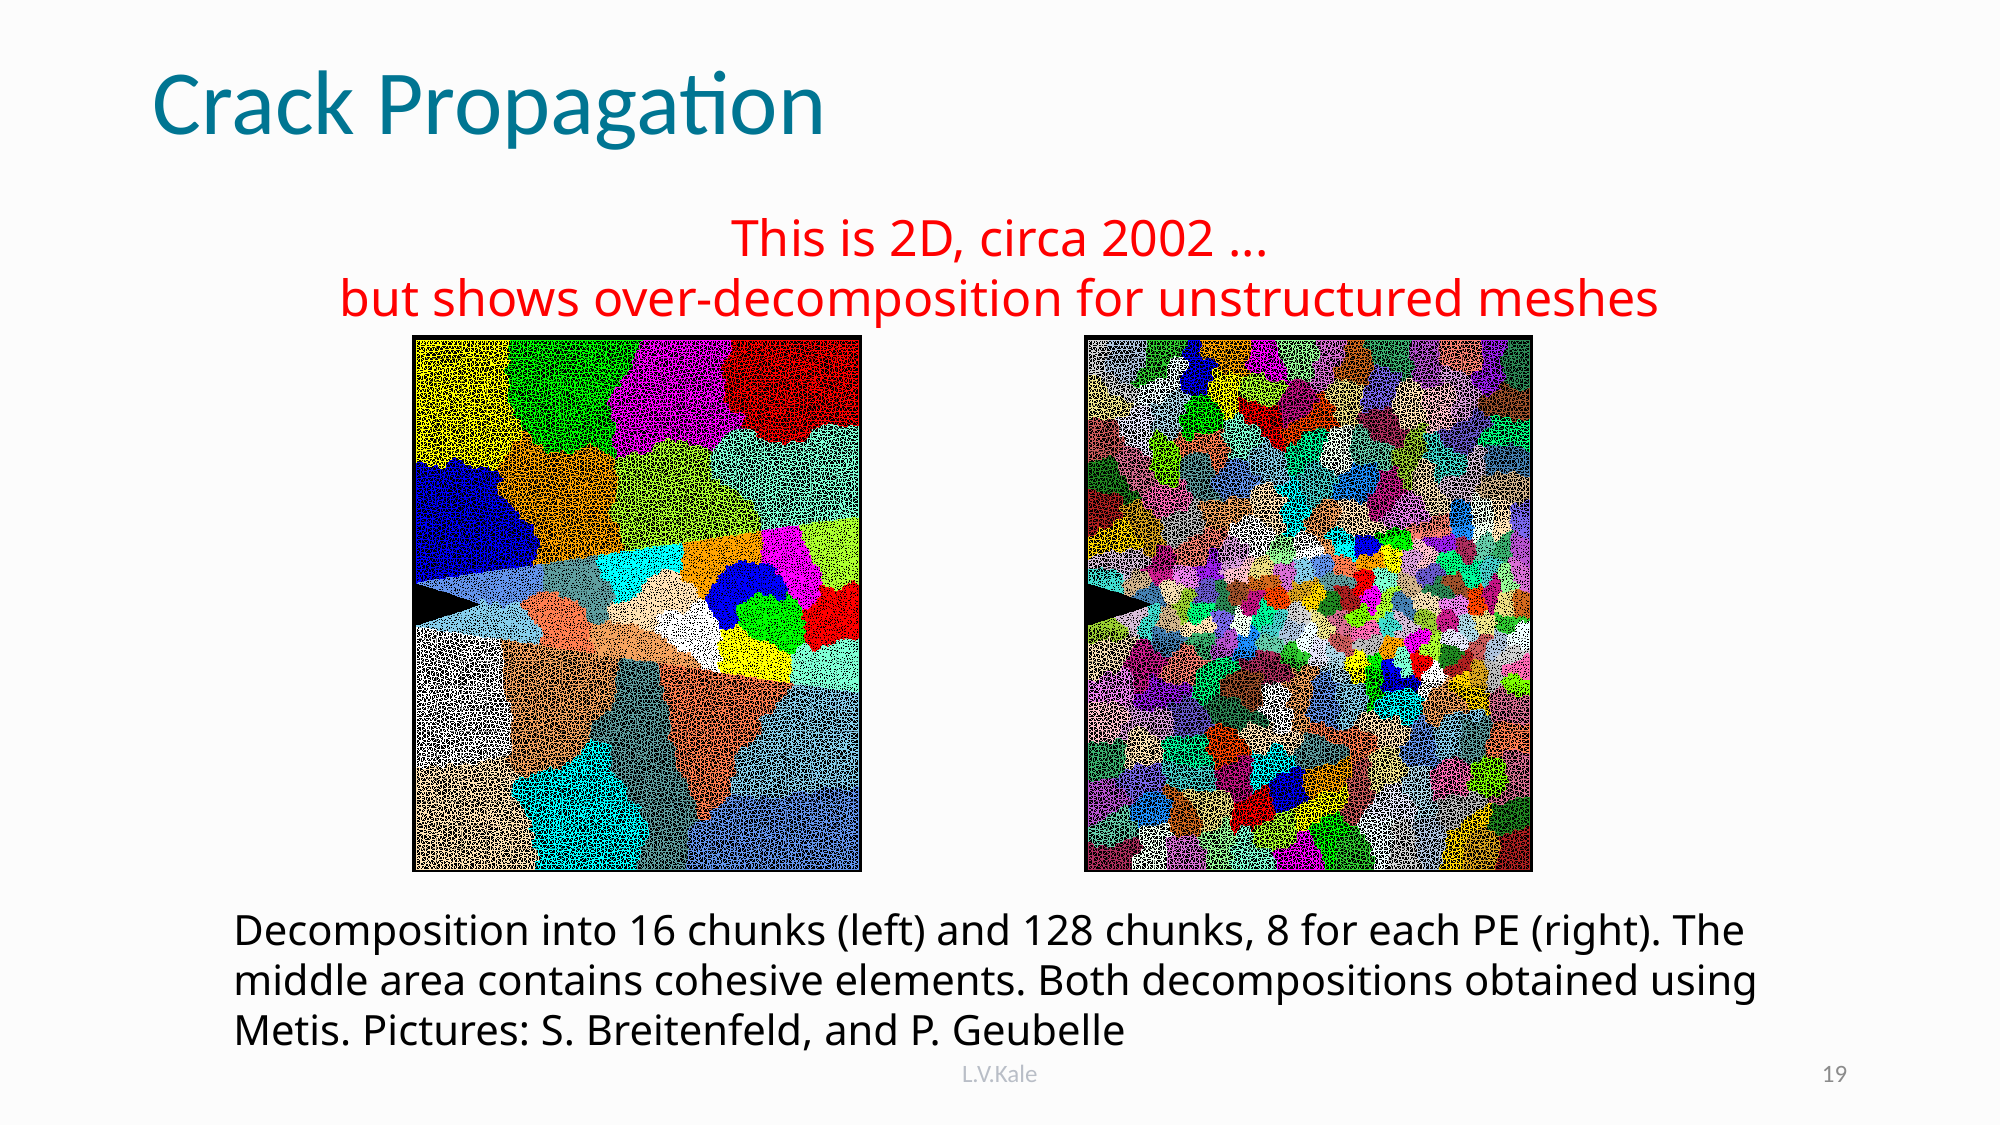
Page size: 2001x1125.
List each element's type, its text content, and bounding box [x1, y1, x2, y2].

title Crack Propagation [137, 41, 1863, 168]
footer L.V.Kale [662, 1061, 1338, 1103]
picture [412, 335, 862, 872]
text_box Decomposition into 16 chunks (left) and 128 chunks, 8 for each PE (right). The middle area contains cohesive elements. Both decompositions obtained using Metis. Pictures: S. Breitenfeld, and P. Geubelle [218, 896, 1837, 1061]
slide_number 19 [1412, 1042, 1863, 1103]
text_box This is 2D, circa 2002 ... but shows over-decomposition for unstructured meshes [82, 199, 1918, 334]
picture [1084, 335, 1533, 872]
